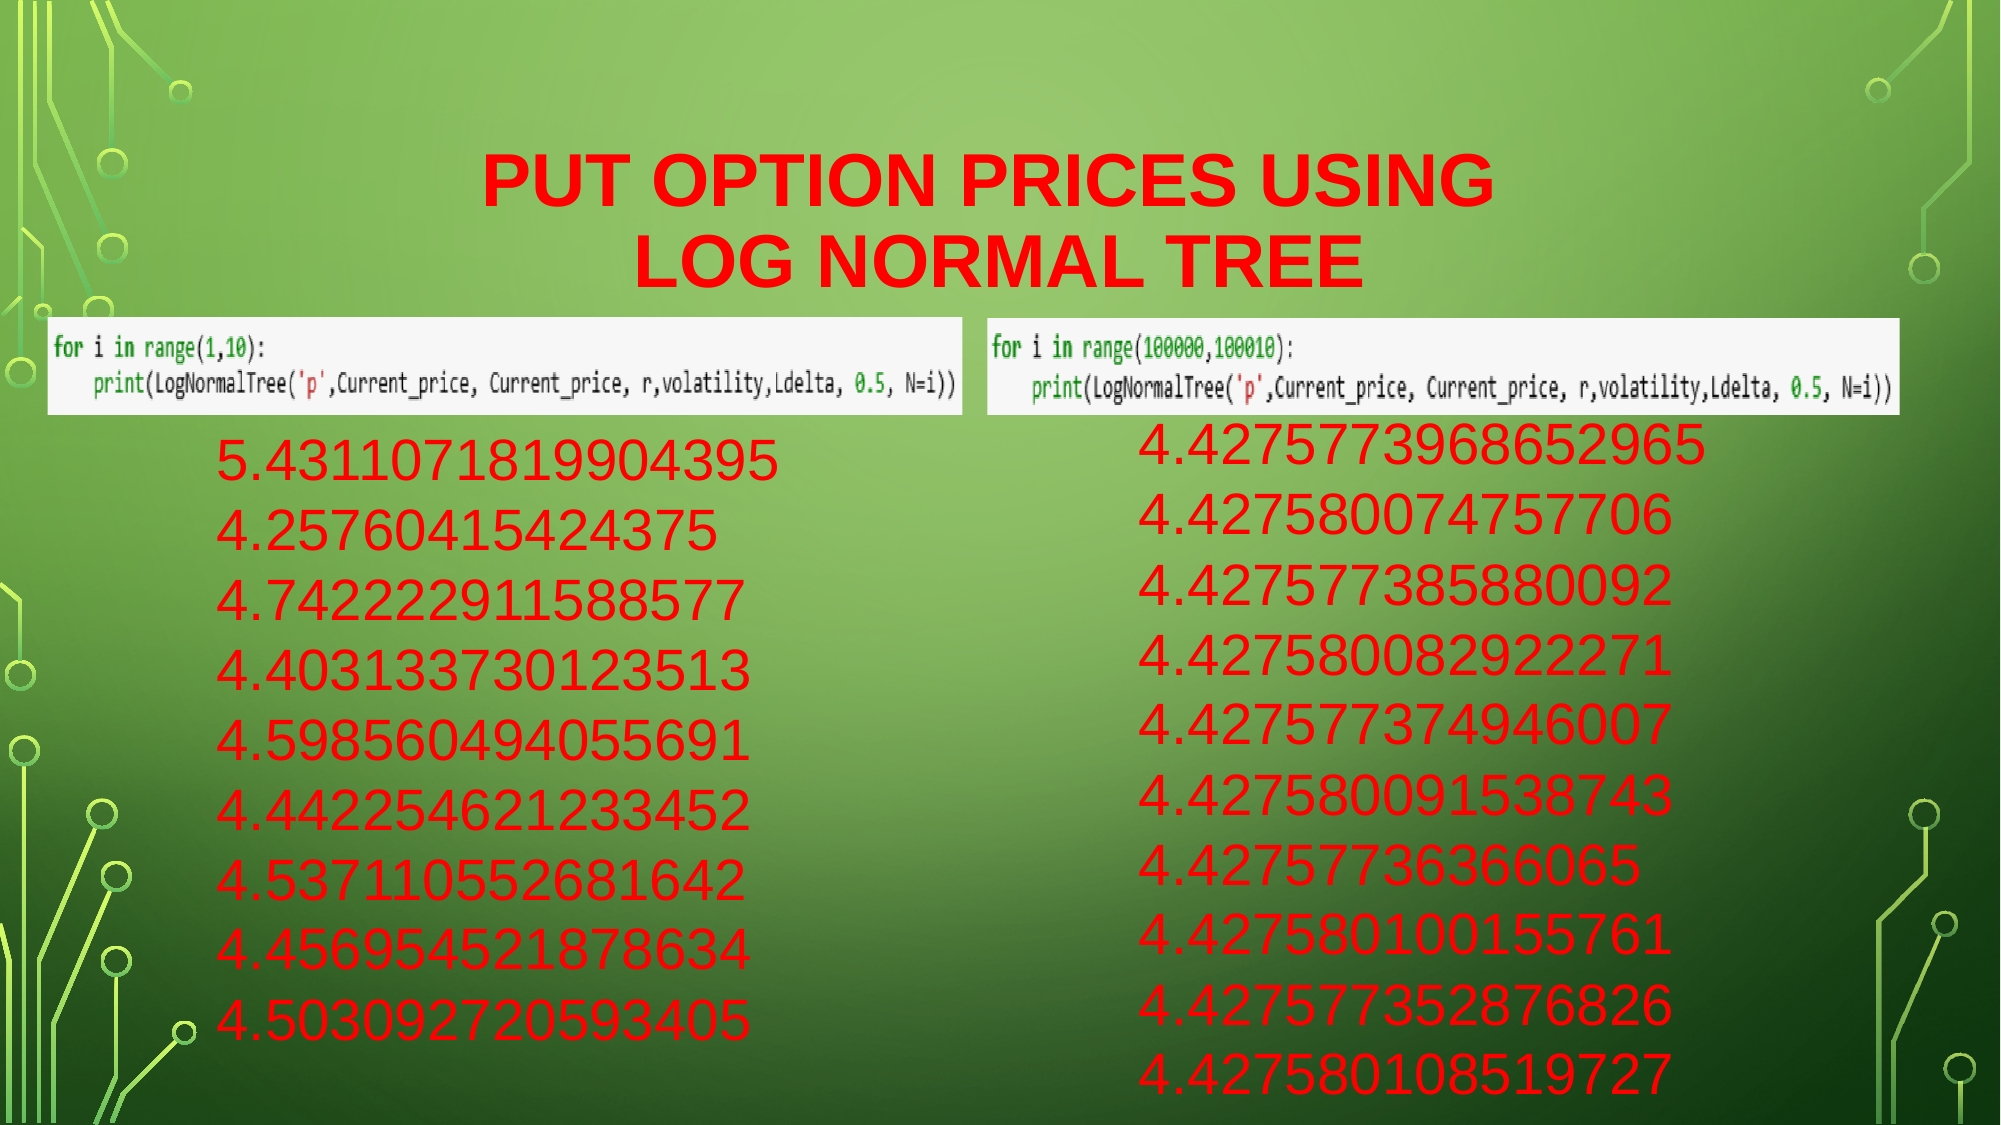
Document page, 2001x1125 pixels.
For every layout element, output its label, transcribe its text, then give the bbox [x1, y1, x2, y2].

title put option prices using Log normal tree [187, 101, 1813, 344]
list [987, 318, 1900, 415]
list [47, 316, 963, 415]
text_box 5.4311071819904395 4.25760415424375 4.742222911588577 4.403133730123513 4.598560494055691 4.442254621233452 4.537110552681642 4.456954521878634 4.503092720593405 [201, 415, 809, 1060]
text_box 4.4275773968652965 4.427580074757706 4.427577385880092 4.427580082922271 4.427577374946007 4.427580091538743 4.42757736366065 4.427580100155761 4.427577352876826 4.427580108519727 [1124, 415, 1763, 1114]
